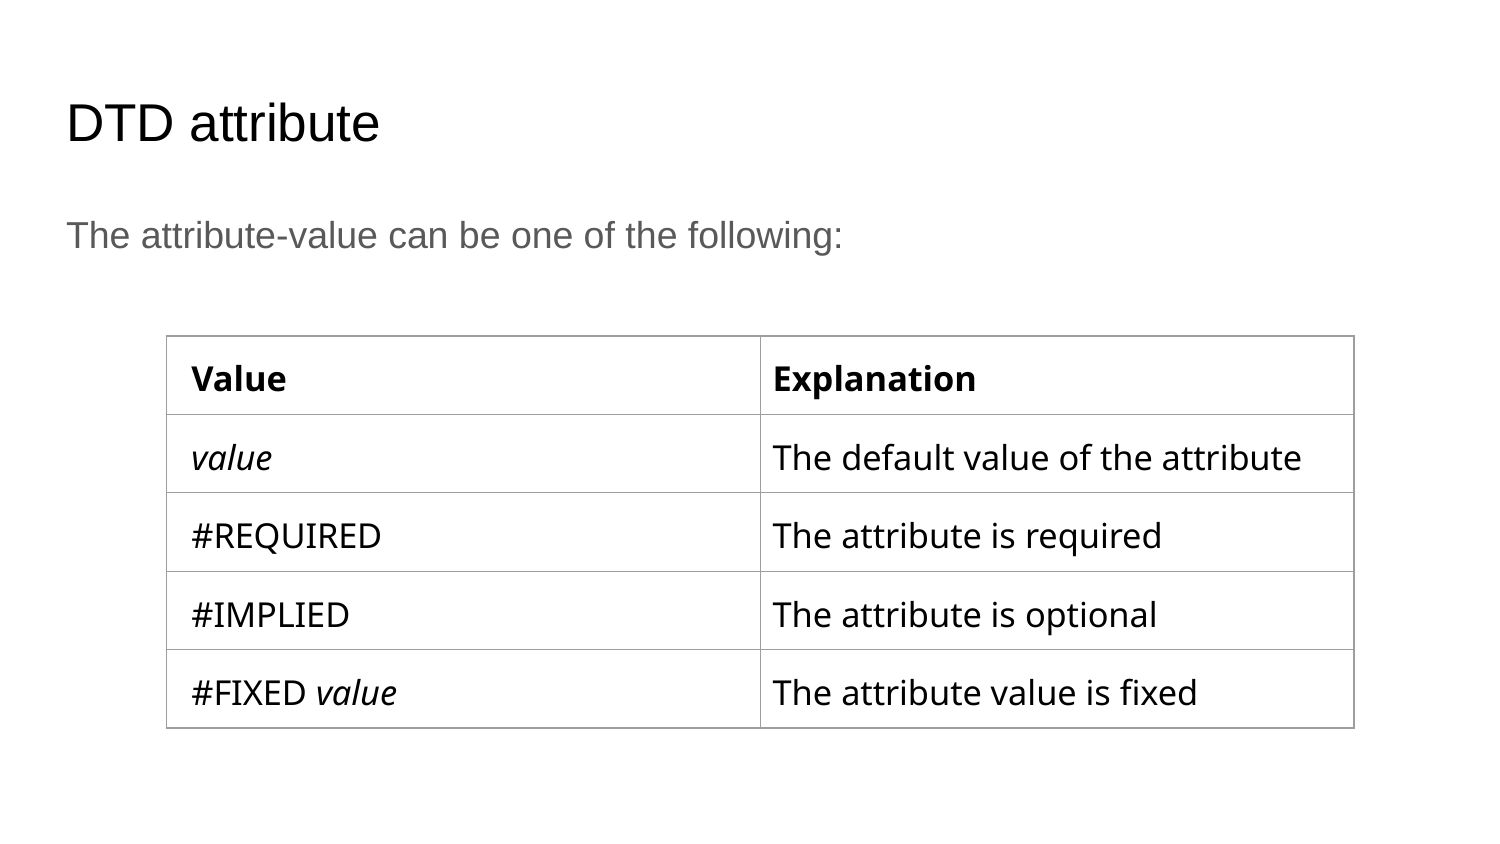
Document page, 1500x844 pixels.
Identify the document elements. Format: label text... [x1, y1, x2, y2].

table_cell The default value of the attribute [761, 415, 1353, 492]
table_cell value [167, 415, 760, 492]
table_cell The attribute is required [761, 493, 1353, 571]
table_cell The attribute value is fixed [761, 650, 1353, 727]
list The attribute-value can be one of the following: [51, 189, 1449, 750]
table_cell #REQUIRED [167, 493, 760, 571]
table_cell #FIXED value [167, 650, 760, 727]
table_header Explanation [761, 337, 1353, 414]
table_header Value [167, 337, 760, 414]
title DTD attribute [51, 72, 1449, 167]
table_cell #IMPLIED [167, 572, 760, 649]
table_cell The attribute is optional [761, 572, 1353, 649]
